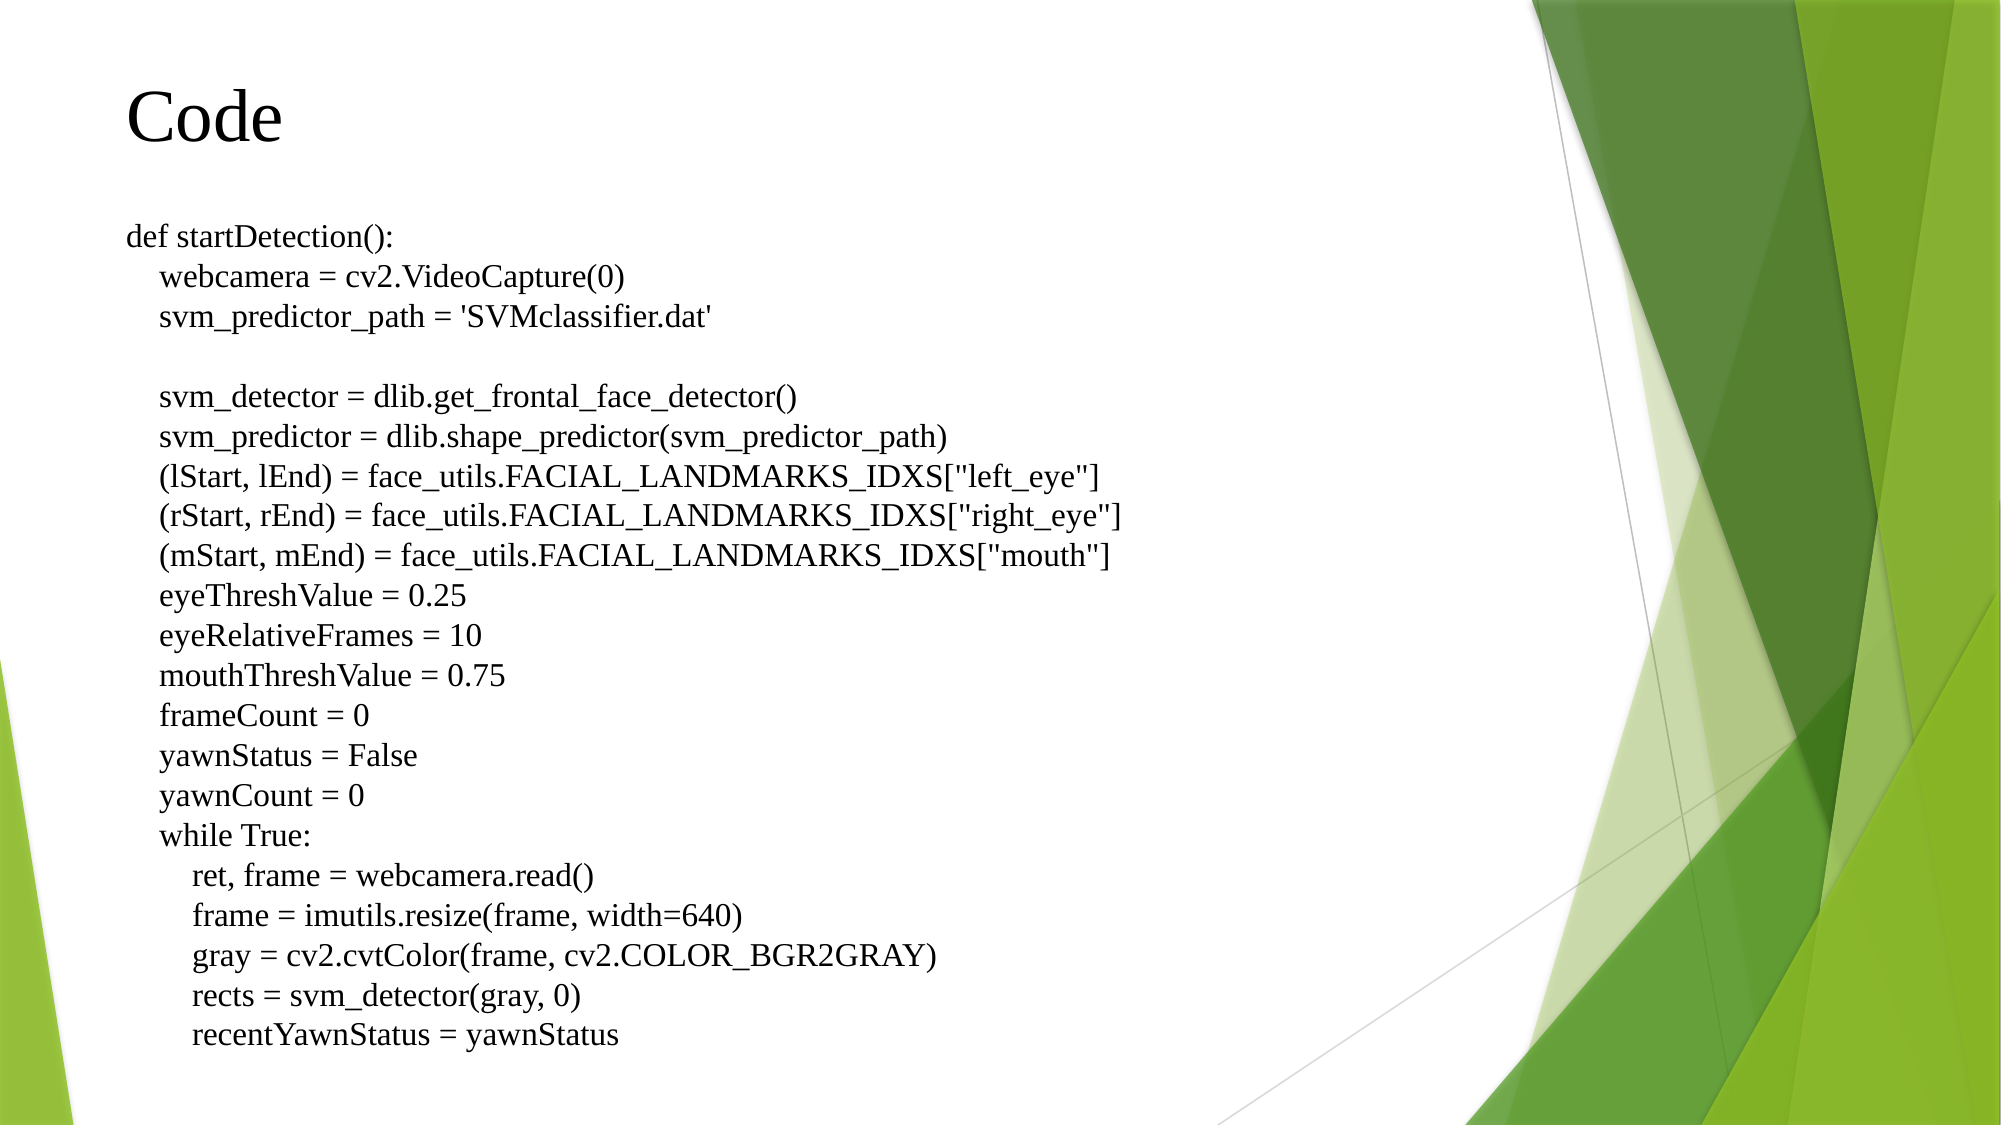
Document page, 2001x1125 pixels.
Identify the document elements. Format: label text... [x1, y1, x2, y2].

title Code [111, 58, 1522, 206]
list def startDetection(): webcamera = cv2.VideoCapture(0) svm_predictor_path = 'SVMclassifier.dat' svm_detector = dlib.get_frontal_face_detector() svm_predictor = dlib.shape_predictor(svm_predictor_path) (lStart, lEnd) = face_utils.FACIAL_LANDMARKS_IDXS["left_eye"] (rStart, rEnd) = face_utils.FACIAL_LANDMARKS_IDXS["right_eye"] (mStart, mEnd) = face_utils.FACIAL_LANDMARKS_IDXS["mouth"] eyeThreshValue = 0.25 eyeRelativeFrames = 10 mouthThreshValue = 0.75 frameCount = 0 yawnStatus = False yawnCount = 0 while True: ret, frame = webcamera.read() frame = imutils.resize(frame, width=640) gray = cv2.cvtColor(frame, cv2.COLOR_BGR2GRAY) rects = svm_detector(gray, 0) recentYawnStatus = yawnStatus [111, 206, 1862, 975]
